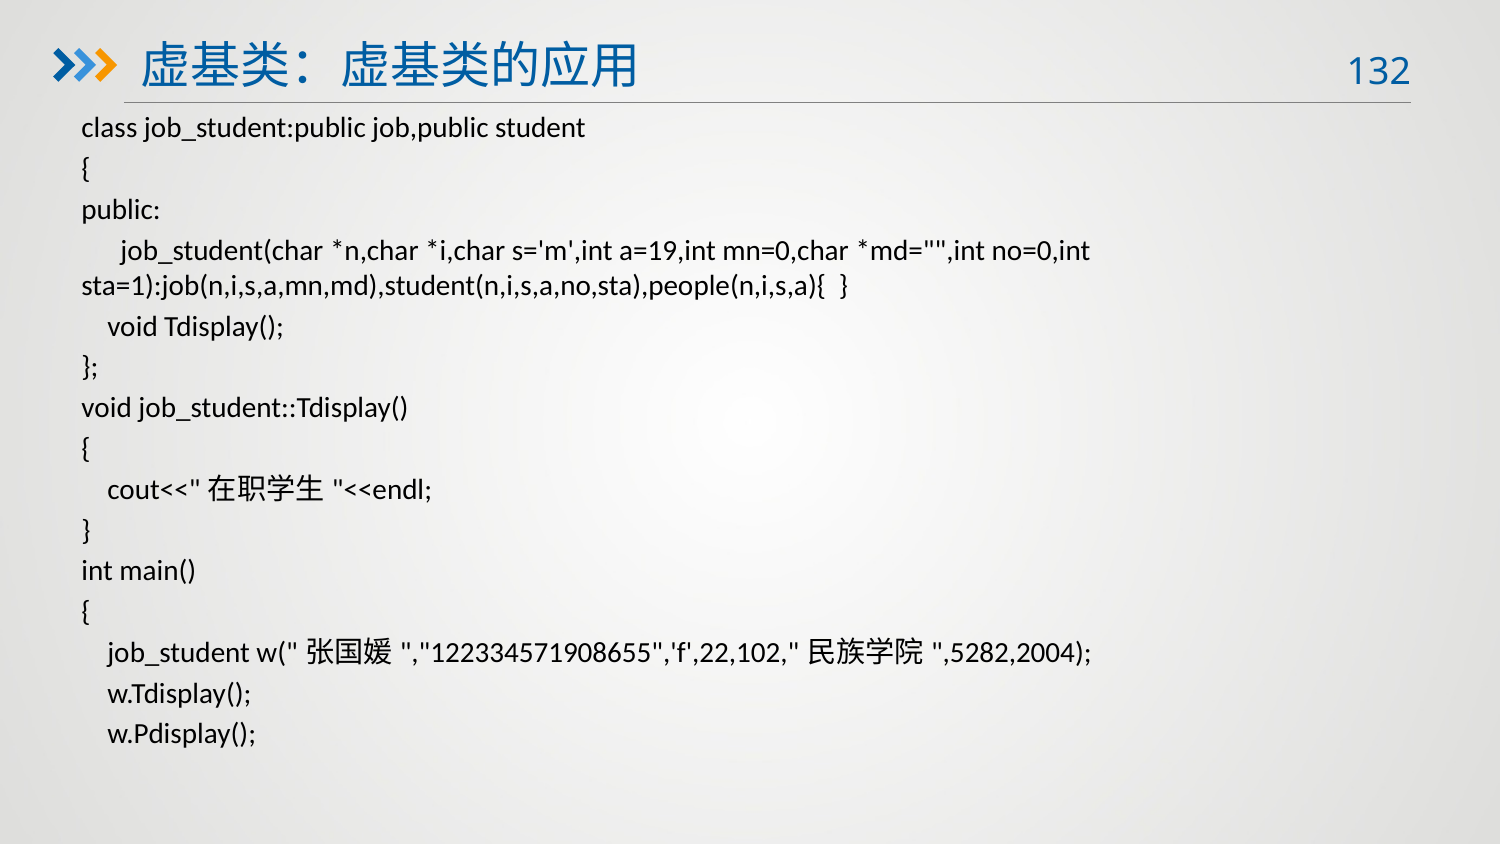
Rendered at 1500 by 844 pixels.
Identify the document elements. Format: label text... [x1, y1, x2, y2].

text_box 虚基类：虚基类的应用 [140, 32, 845, 95]
text_box class job_student:public job,public student { public: job_student(char *n,char *i,char s='m',int a=19,int mn=0,char *md="",int no=0,int sta=1):job(n,i,s,a,mn,md),student(n,i,s,a,no,sta),people(n,i,s,a){ } void Tdisplay(); }; void job_student::Tdisplay() { cout<<"在职学生"<<endl; } int main() { job_student w("张国媛","122334571908655",'f',22,102,"民族学院",5282,2004); w.Tdisplay(); w.Pdisplay(); [66, 101, 1429, 824]
picture [0, 0, 1500, 844]
